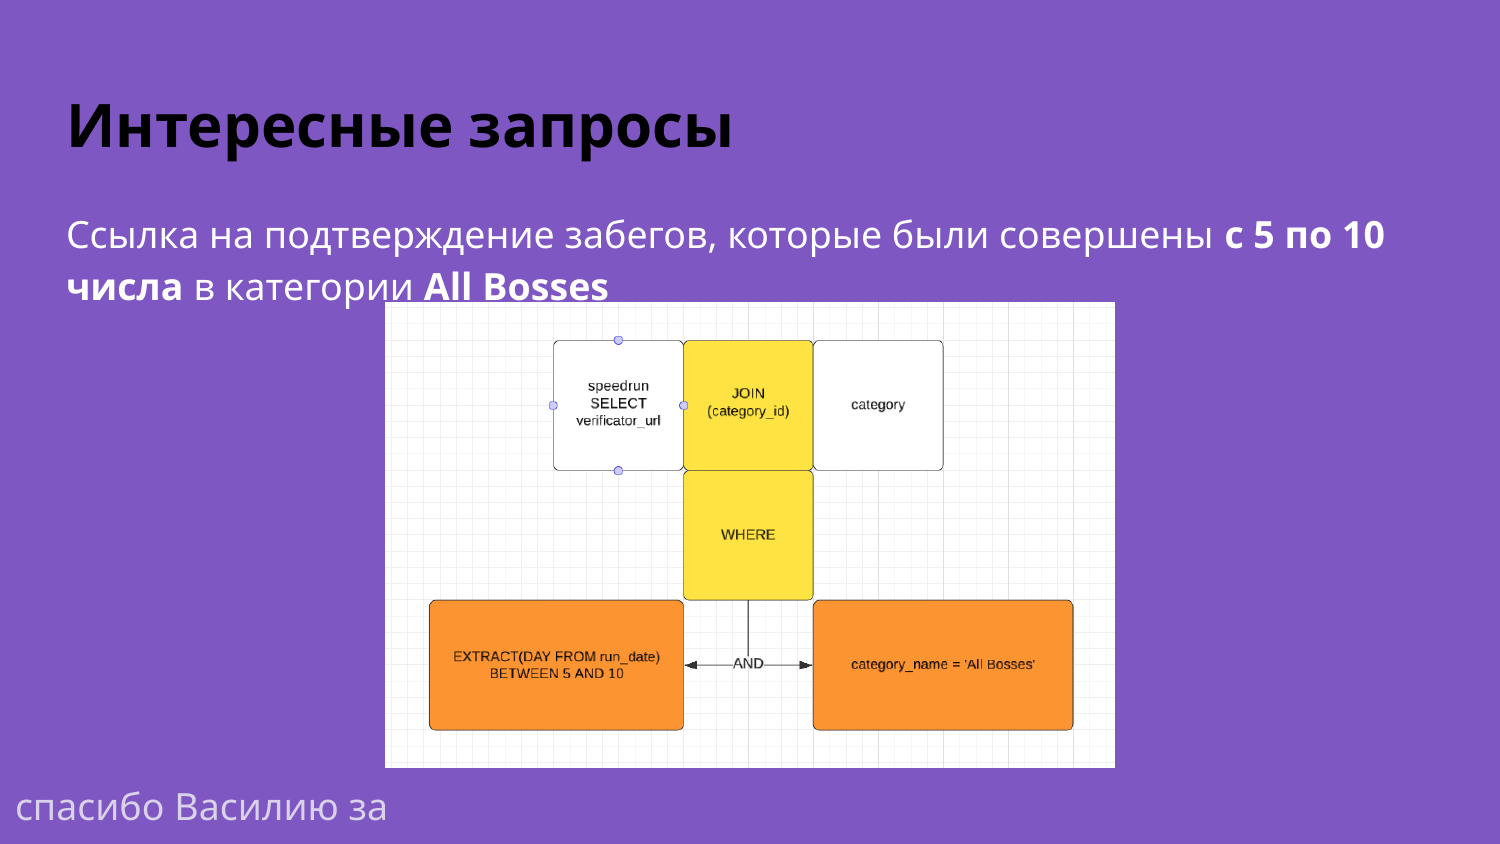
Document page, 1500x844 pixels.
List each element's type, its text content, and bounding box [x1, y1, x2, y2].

text_box спасибо Василию за идею [0, 767, 466, 844]
picture [385, 302, 1115, 769]
title Интересные запросы [51, 72, 1449, 176]
list Ссылка на подтверждение забегов, которые были совершены с 5 по 10 числа в категории All Bosses [51, 189, 1449, 329]
